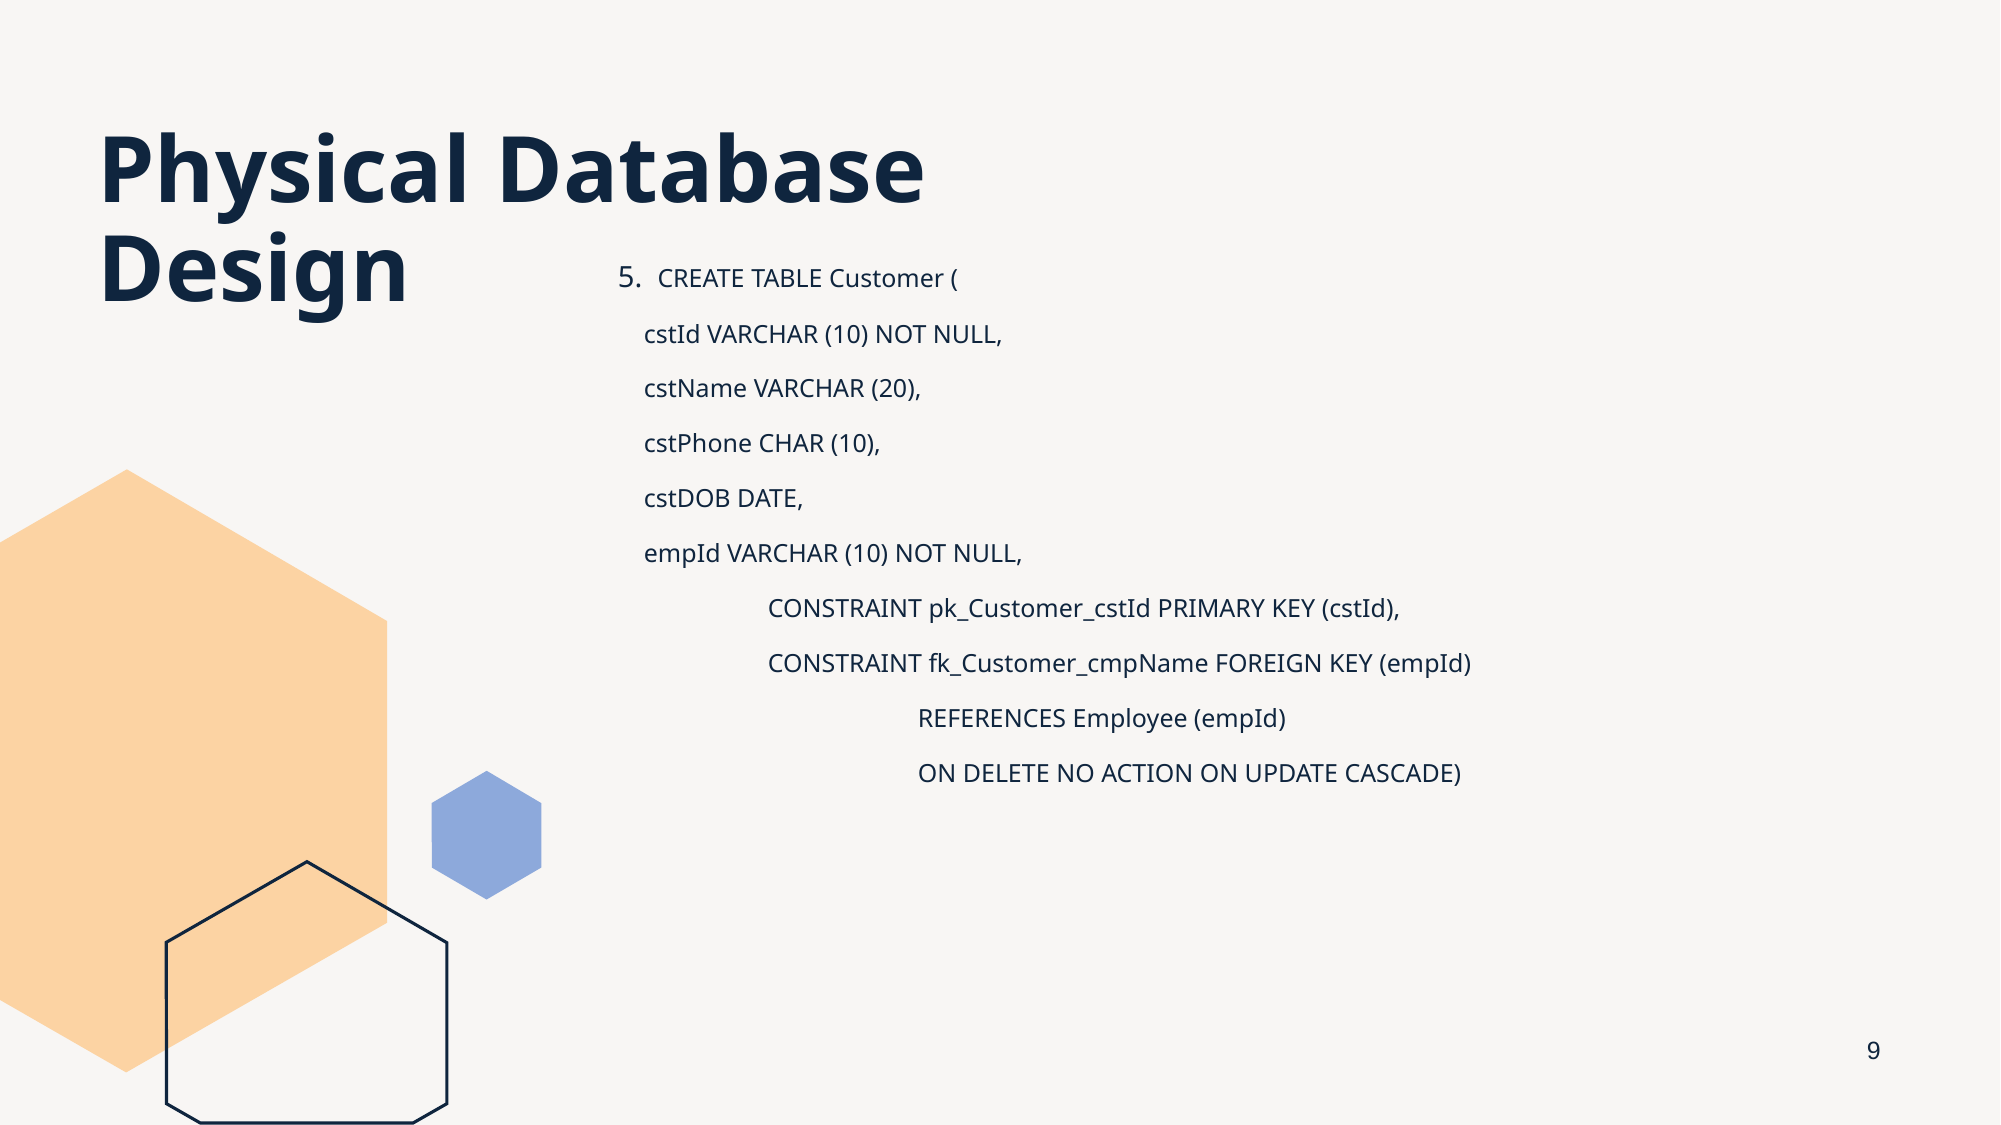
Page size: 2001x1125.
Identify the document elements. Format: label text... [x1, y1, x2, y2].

title Physical Database Design [82, 115, 1183, 490]
text_box 5. CREATE TABLE Customer ( cstId VARCHAR (10) NOT NULL, cstName VARCHAR (20), cstPhone CHAR (10), cstDOB DATE, empId VARCHAR (10) NOT NULL, CONSTRAINT pk_Customer_cstId PRIMARY KEY (cstId), CONSTRAINT fk_Customer_cmpName FOREIGN KEY (empId) REFERENCES Employee (empId) ON DELETE NO ACTION ON UPDATE CASCADE) [602, 243, 1912, 988]
slide_number ‹#› [1836, 1020, 1912, 1080]
